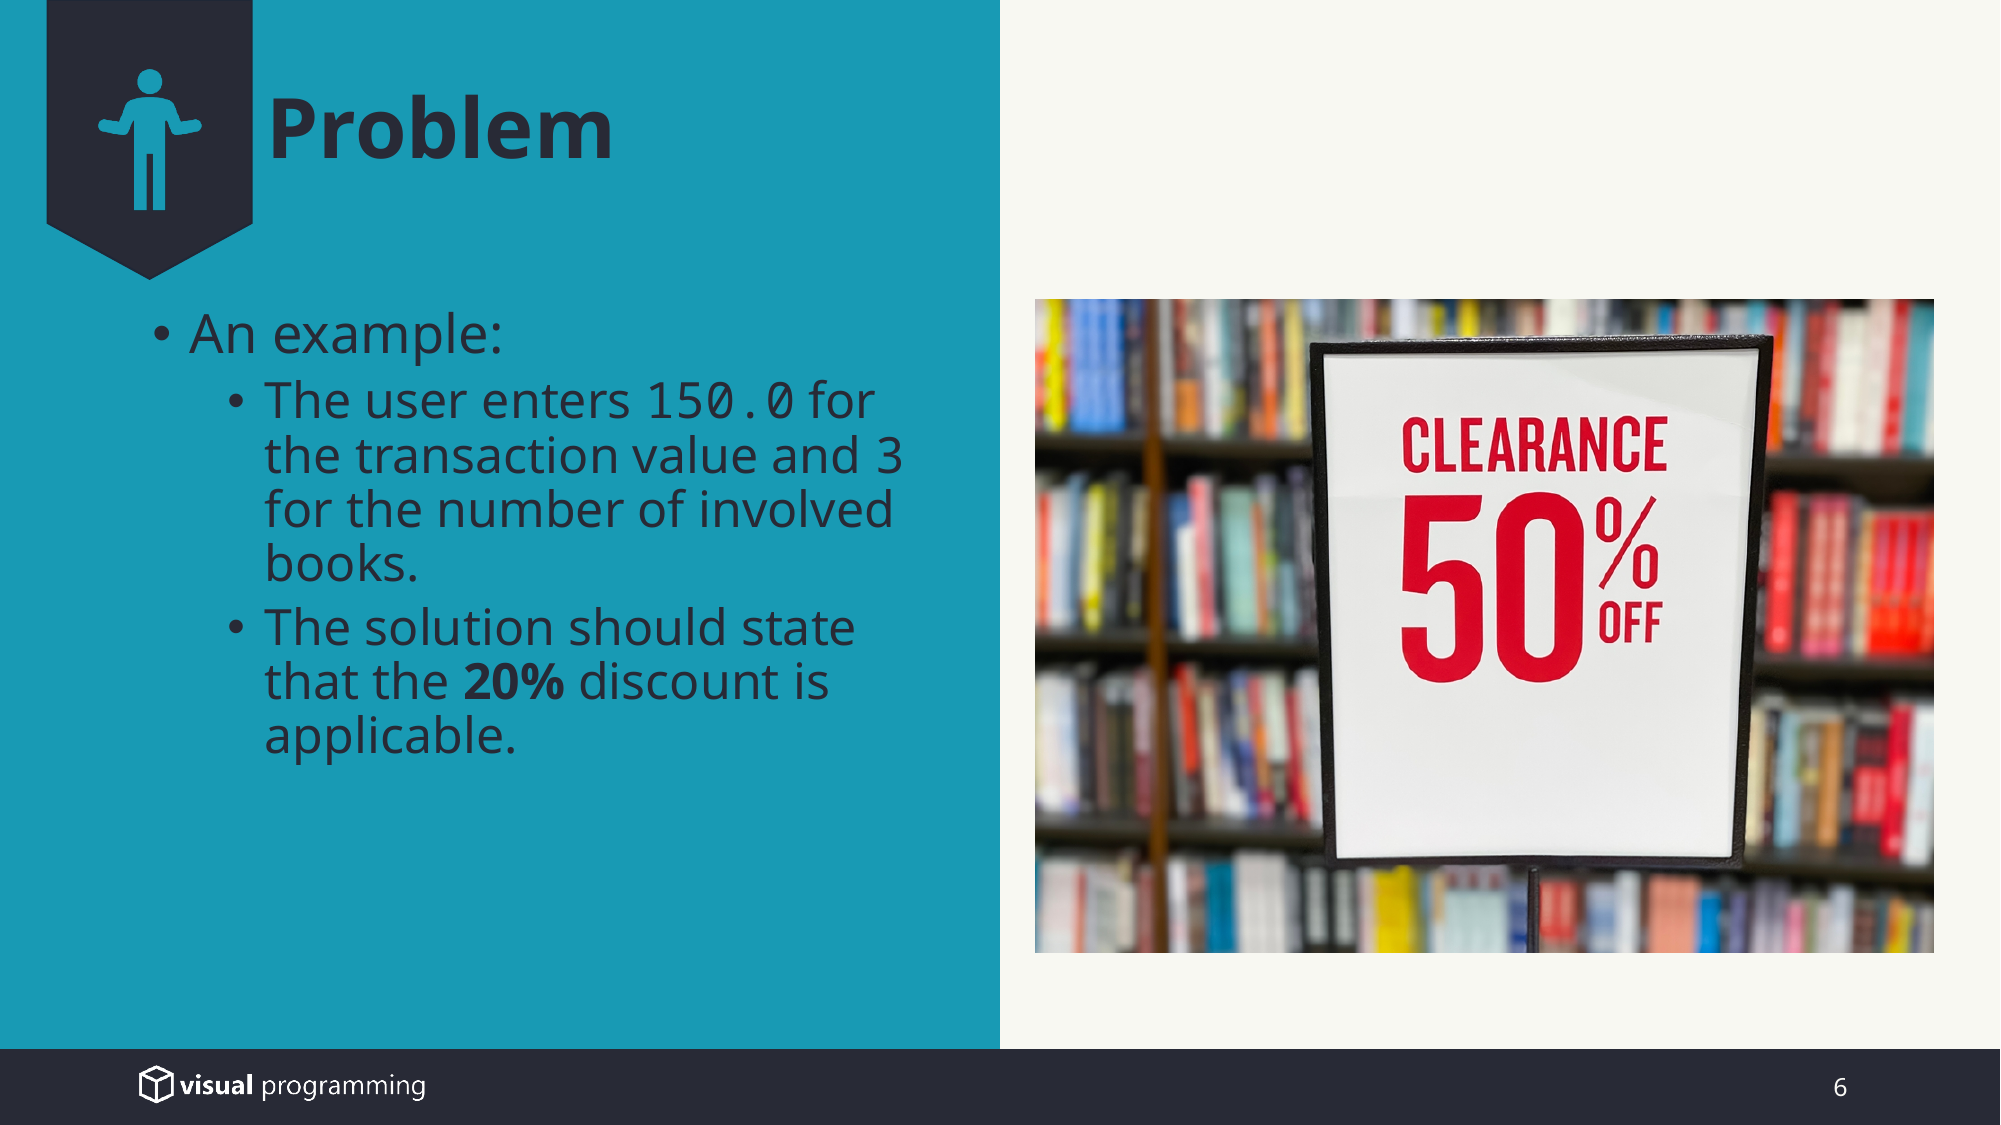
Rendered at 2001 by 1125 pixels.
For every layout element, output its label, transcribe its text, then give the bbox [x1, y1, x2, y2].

slide_number 6 [1751, 1058, 1863, 1119]
picture [74, 64, 225, 215]
picture [1035, 299, 1934, 953]
picture [137, 1059, 443, 1117]
title Problem [251, 23, 974, 241]
list An example: The user enters 150.0 for the transaction value and 3 for the number of involved books. The solution should state that the 20% discount is applicable. [137, 299, 974, 1014]
